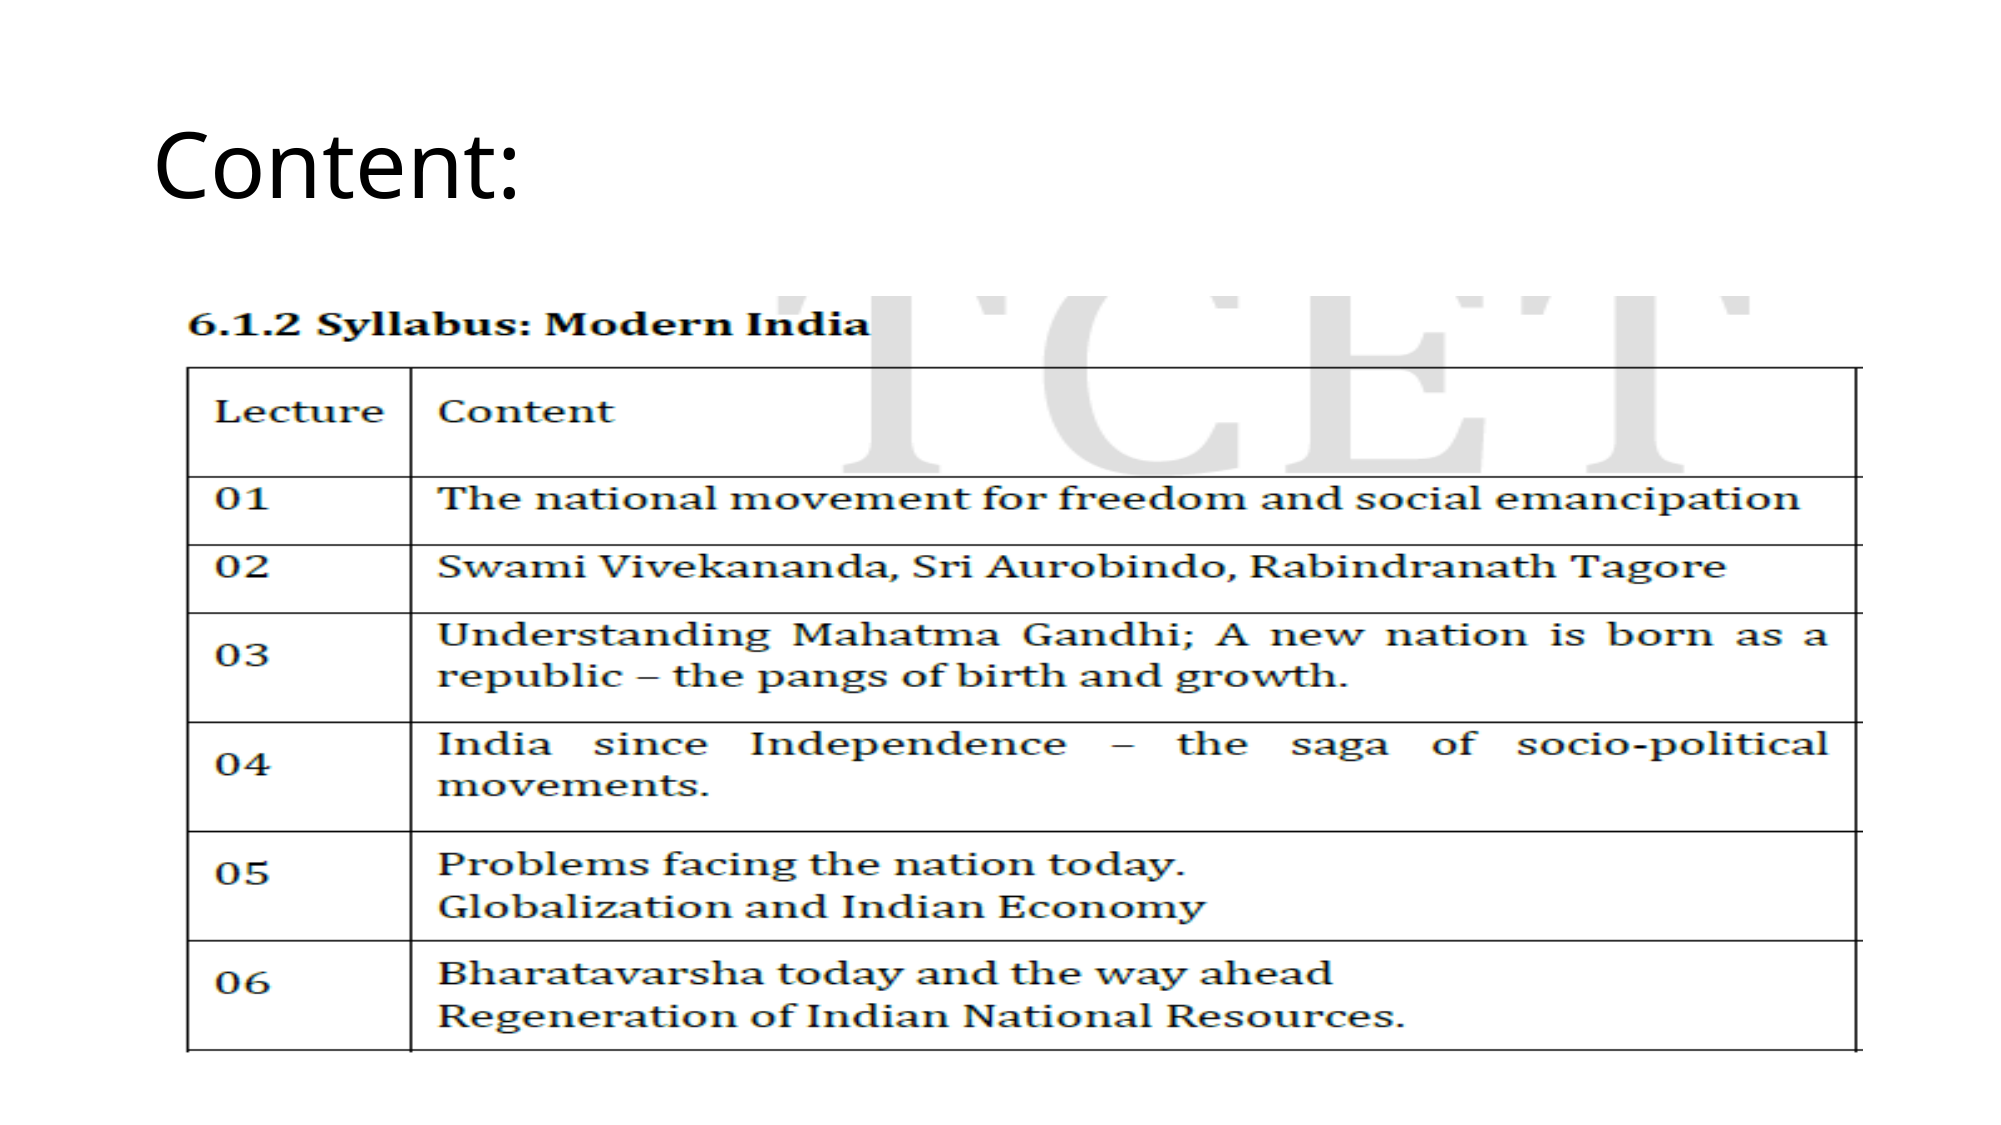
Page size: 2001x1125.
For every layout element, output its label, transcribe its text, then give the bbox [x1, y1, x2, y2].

title Content: [137, 59, 1863, 278]
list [137, 296, 1863, 1078]
